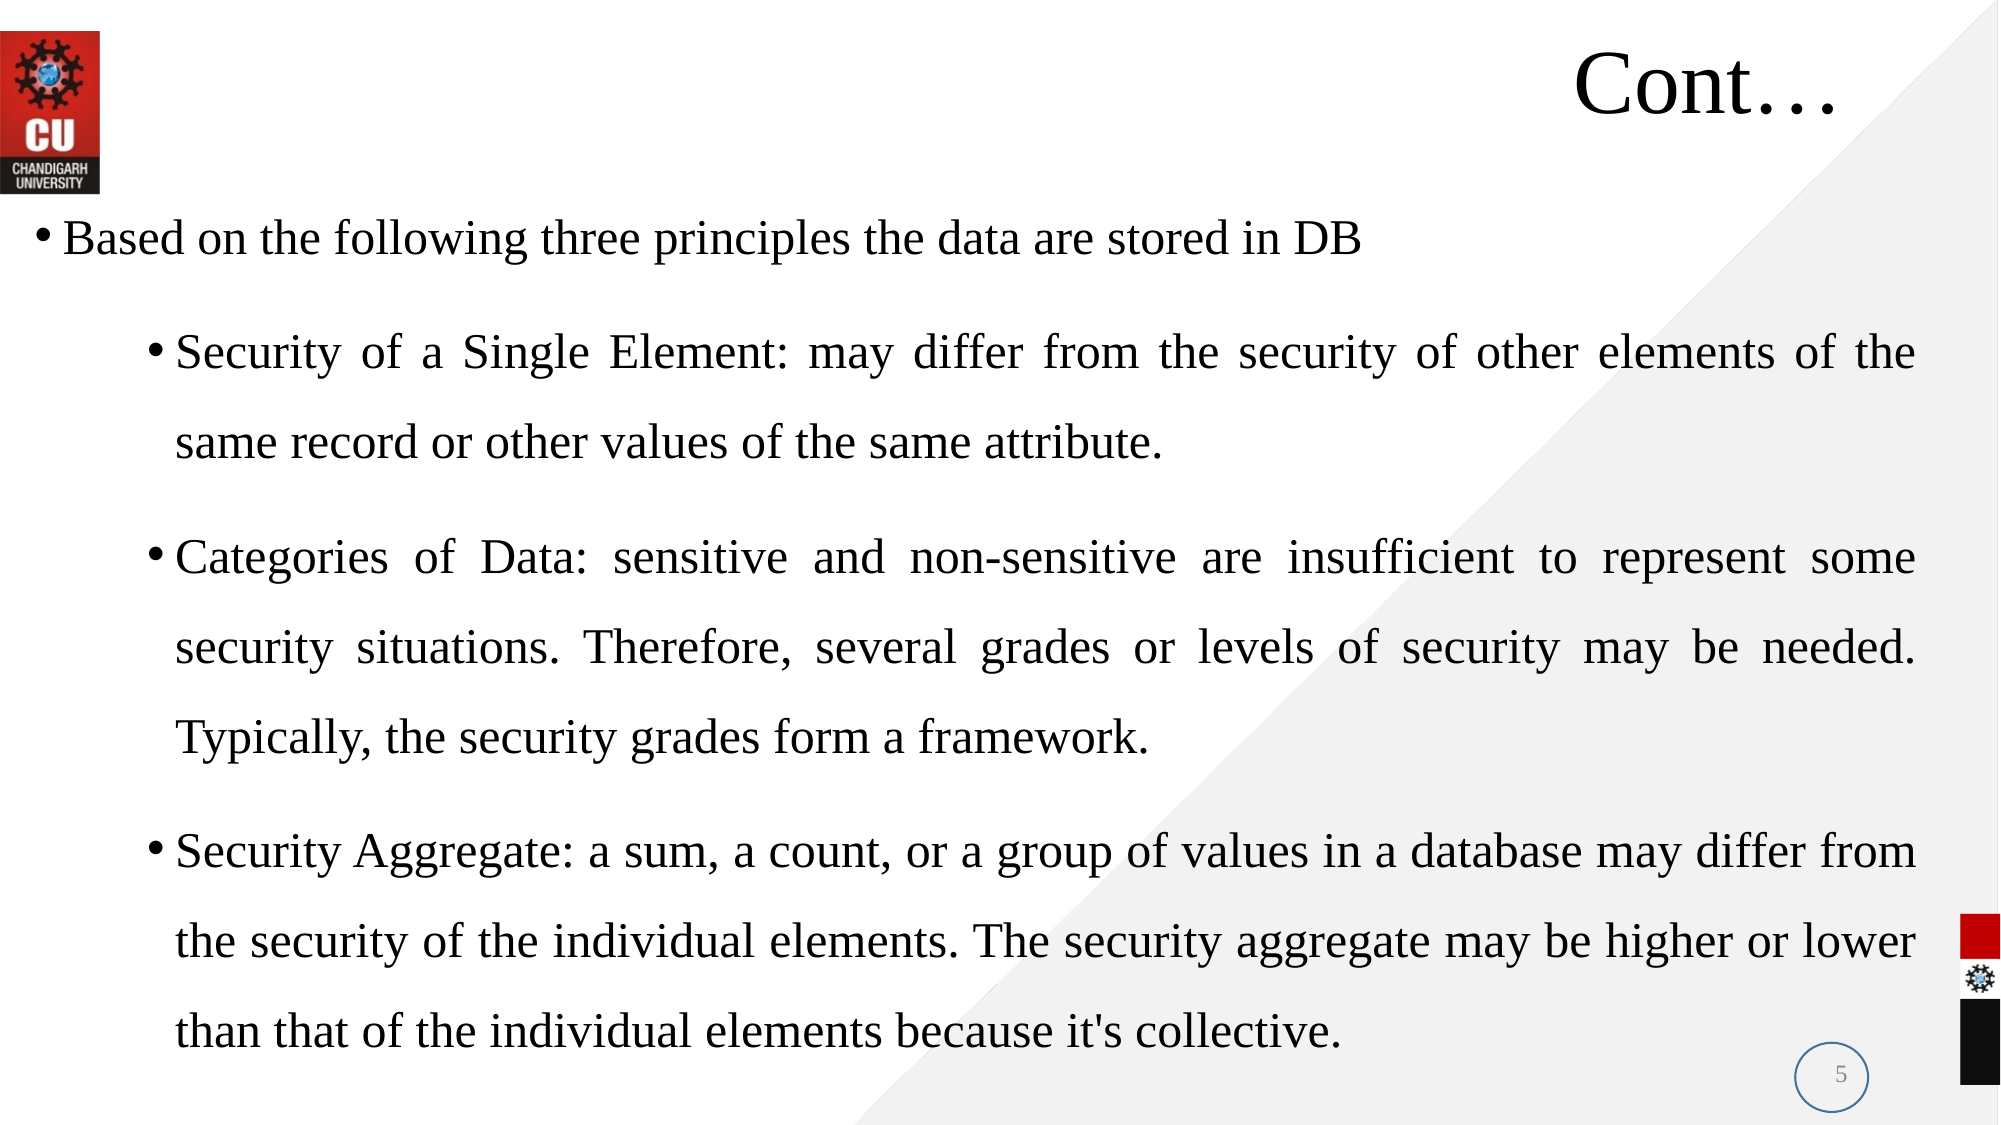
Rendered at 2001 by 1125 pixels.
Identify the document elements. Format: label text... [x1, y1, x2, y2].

slide_number 5 [1412, 1042, 1863, 1103]
list Based on the following three principles the data are stored in DB Security of a Single Element: may differ from the security of other elements of the same record or other values of the same attribute. Categories of Data: sensitive and non-sensitive are insufficient to represent some security situations. Therefore, several grades or levels of security may be needed. Typically, the security grades form a framework. Security Aggregate: a sum, a count, or a group of values in a database may differ from the security of the individual elements. The security aggregate may be higher or lower than that of the individual elements because it's collective. [19, 166, 1934, 1125]
picture [0, 0, 2001, 1125]
title Cont… [133, 1, 1859, 166]
